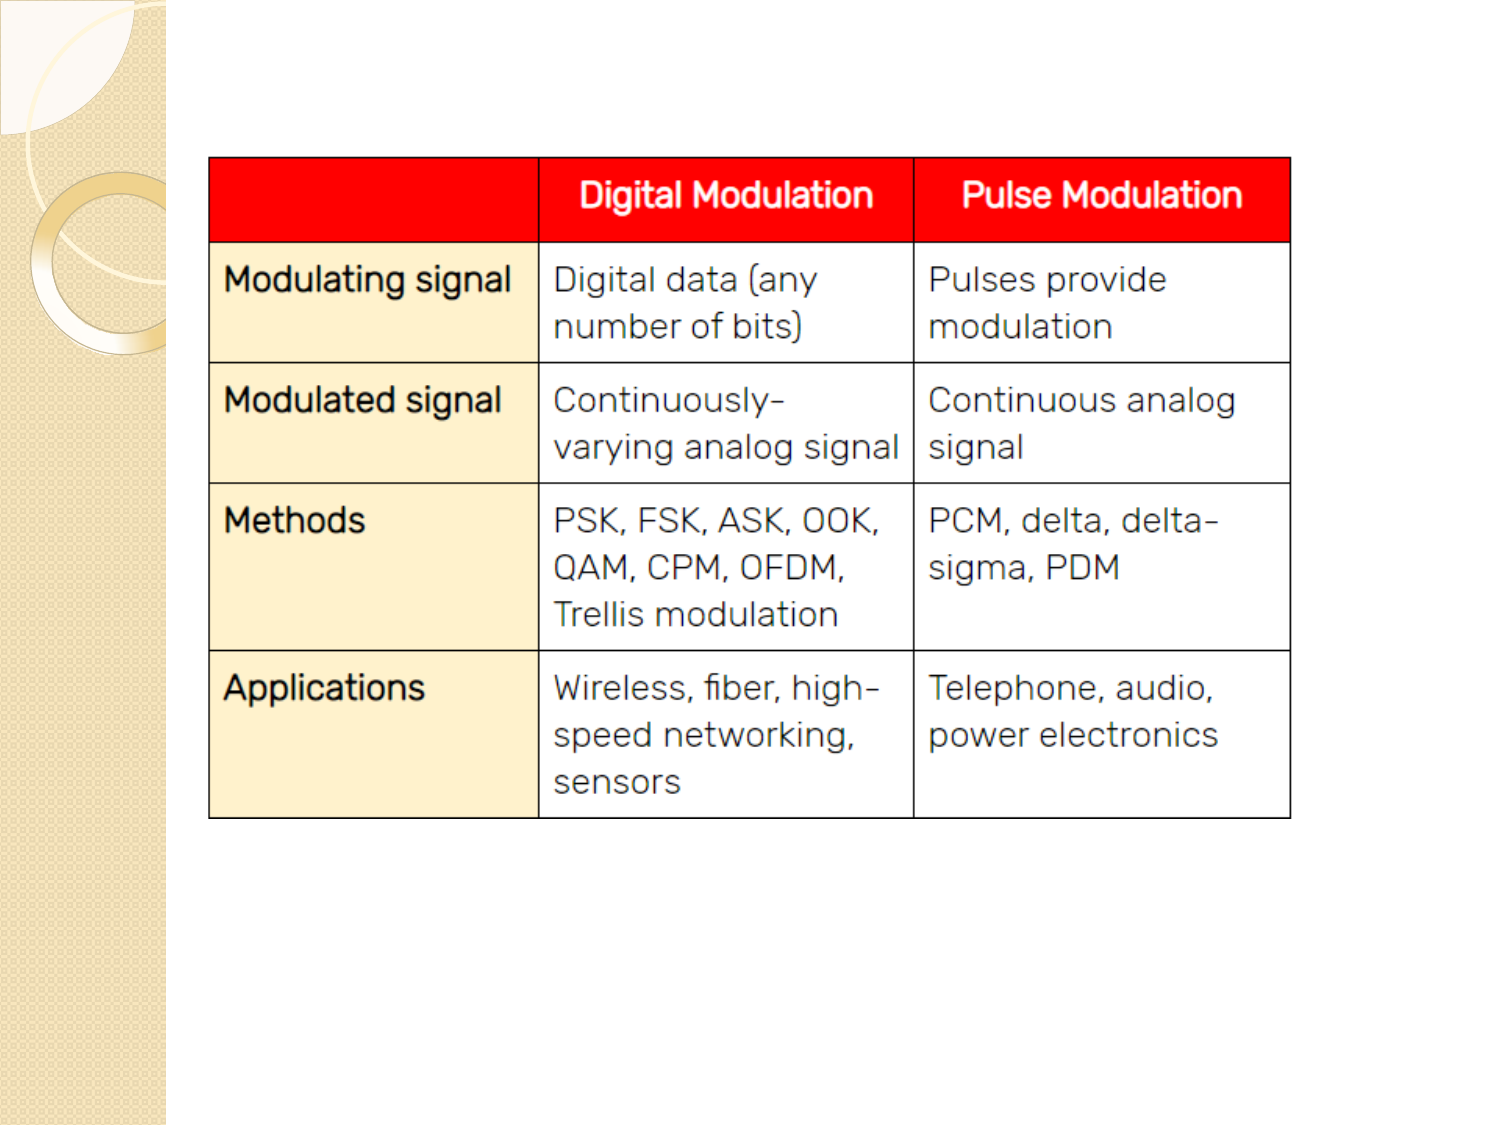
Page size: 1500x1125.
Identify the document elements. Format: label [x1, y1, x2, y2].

picture [136, 0, 166, 4]
picture [206, 154, 1294, 819]
picture [53, 195, 166, 332]
picture [0, 6, 166, 1125]
picture [32, 173, 166, 354]
